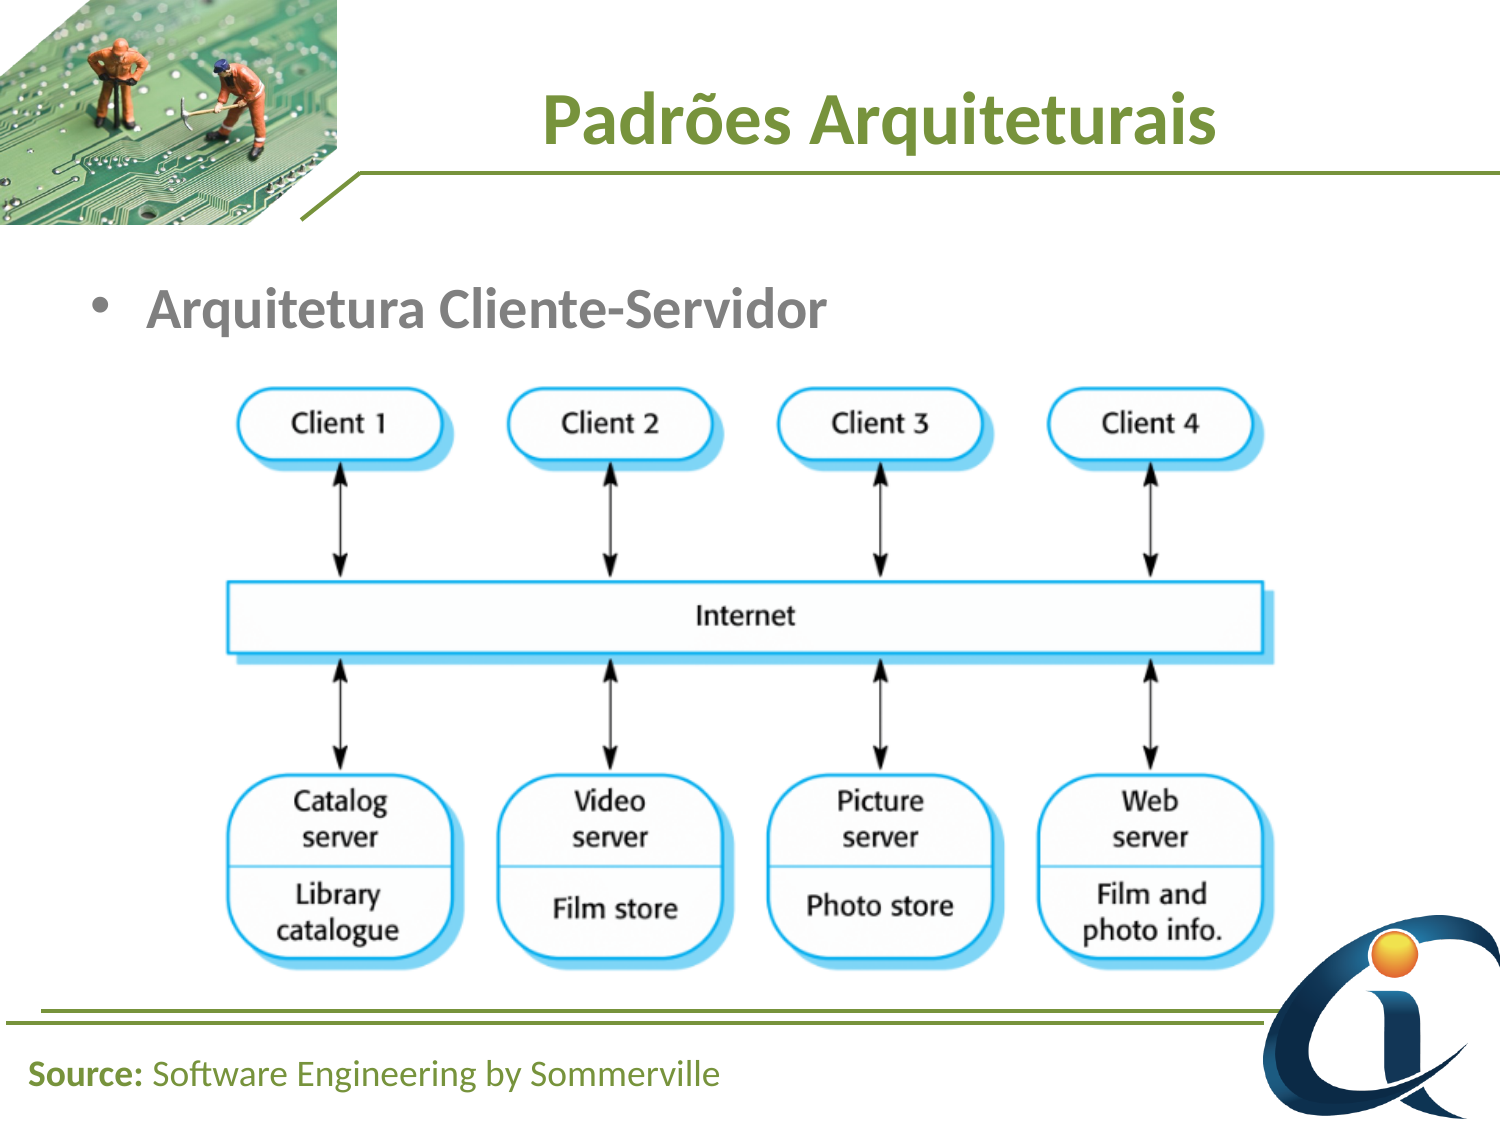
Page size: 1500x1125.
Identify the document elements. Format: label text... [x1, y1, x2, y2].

list Arquitetura Cliente-Servidor [75, 262, 1425, 421]
picture [0, 0, 337, 225]
picture [218, 381, 1500, 1119]
title Padrões Arquiteturais [336, 20, 1425, 209]
